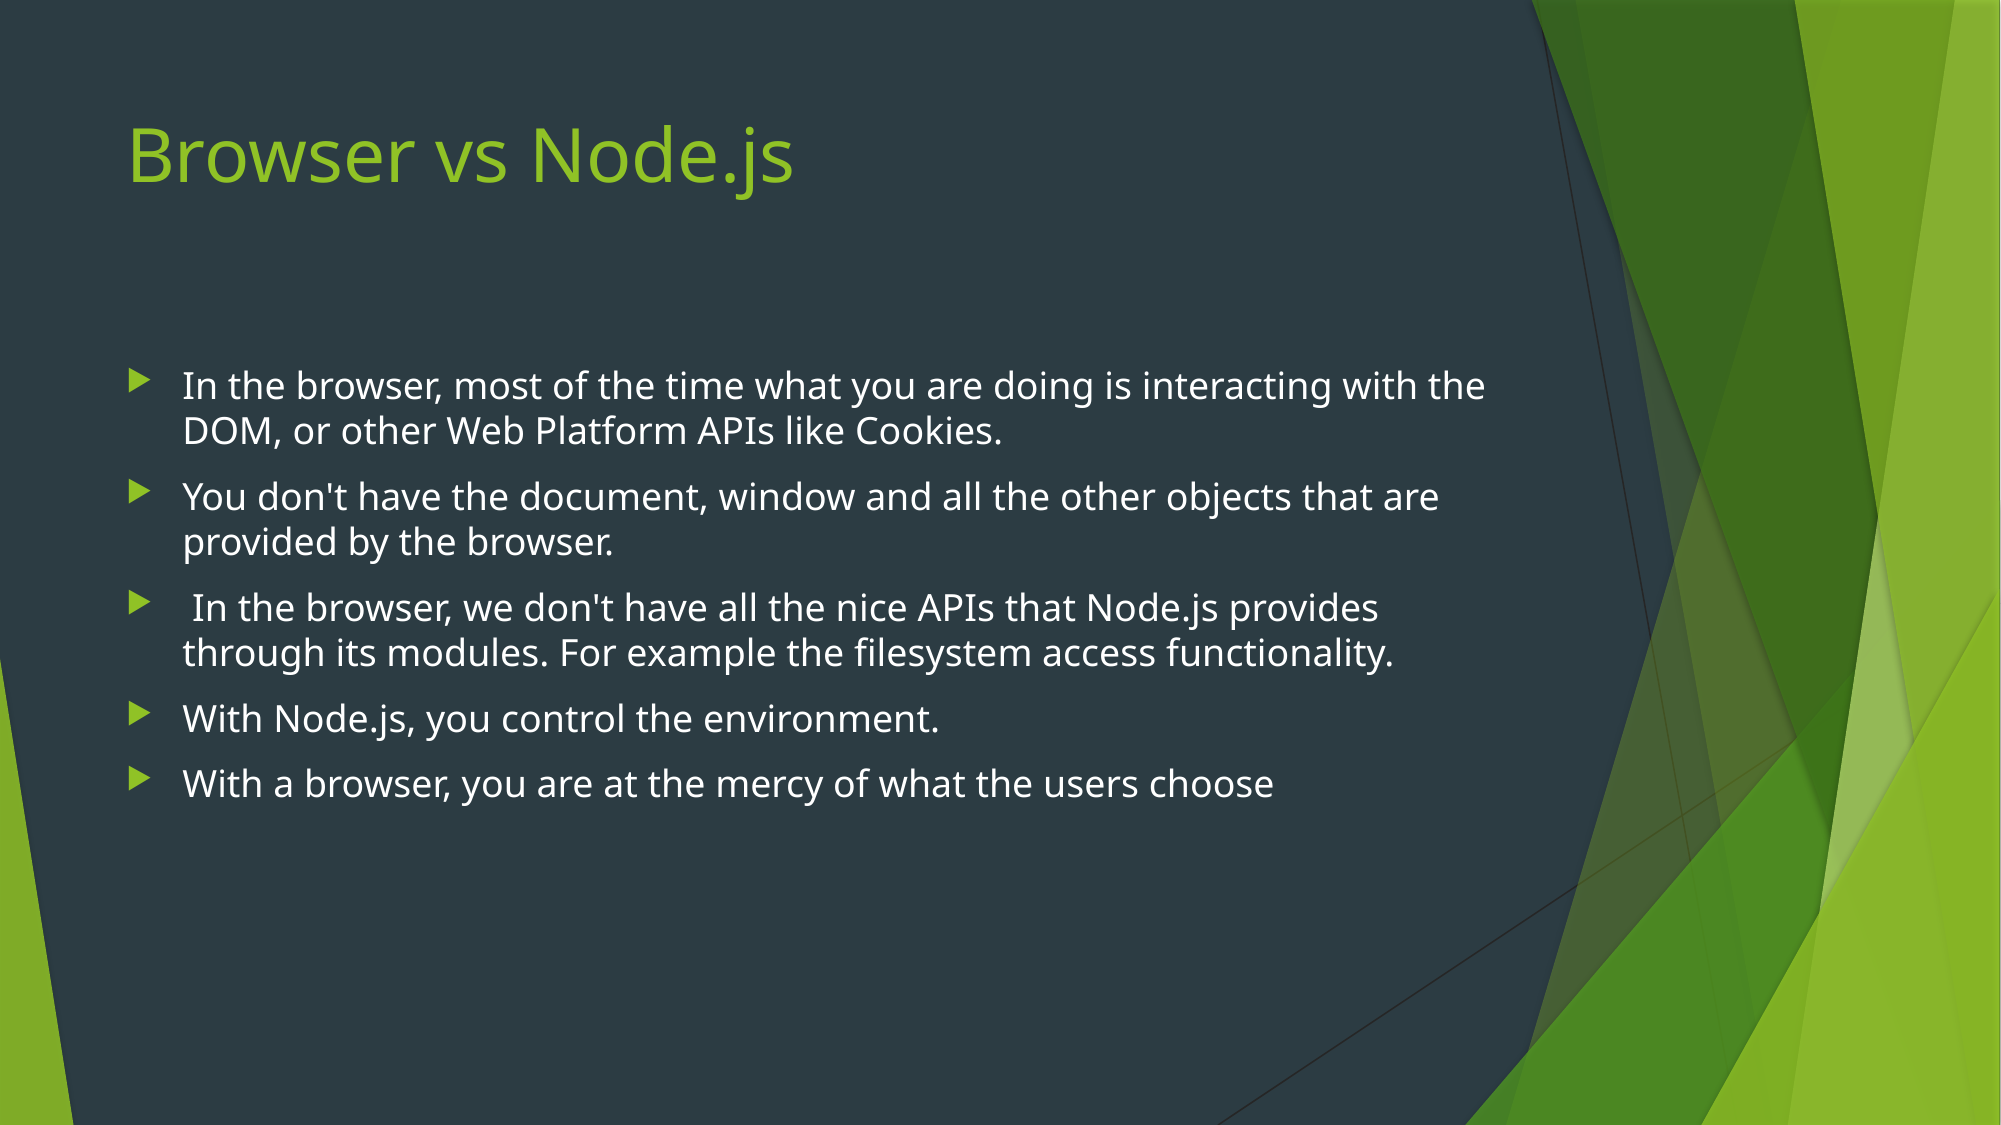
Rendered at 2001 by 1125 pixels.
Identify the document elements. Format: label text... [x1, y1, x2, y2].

list In the browser, most of the time what you are doing is interacting with the DOM, or other Web Platform APIs like Cookies. You don't have the document, window and all the other objects that are provided by the browser. In the browser, we don't have all the nice APIs that Node.js provides through its modules. For example the filesystem access functionality. With Node.js, you control the environment. With a browser, you are at the mercy of what the users choose [111, 354, 1522, 992]
title Browser vs Node.js [111, 99, 1522, 317]
